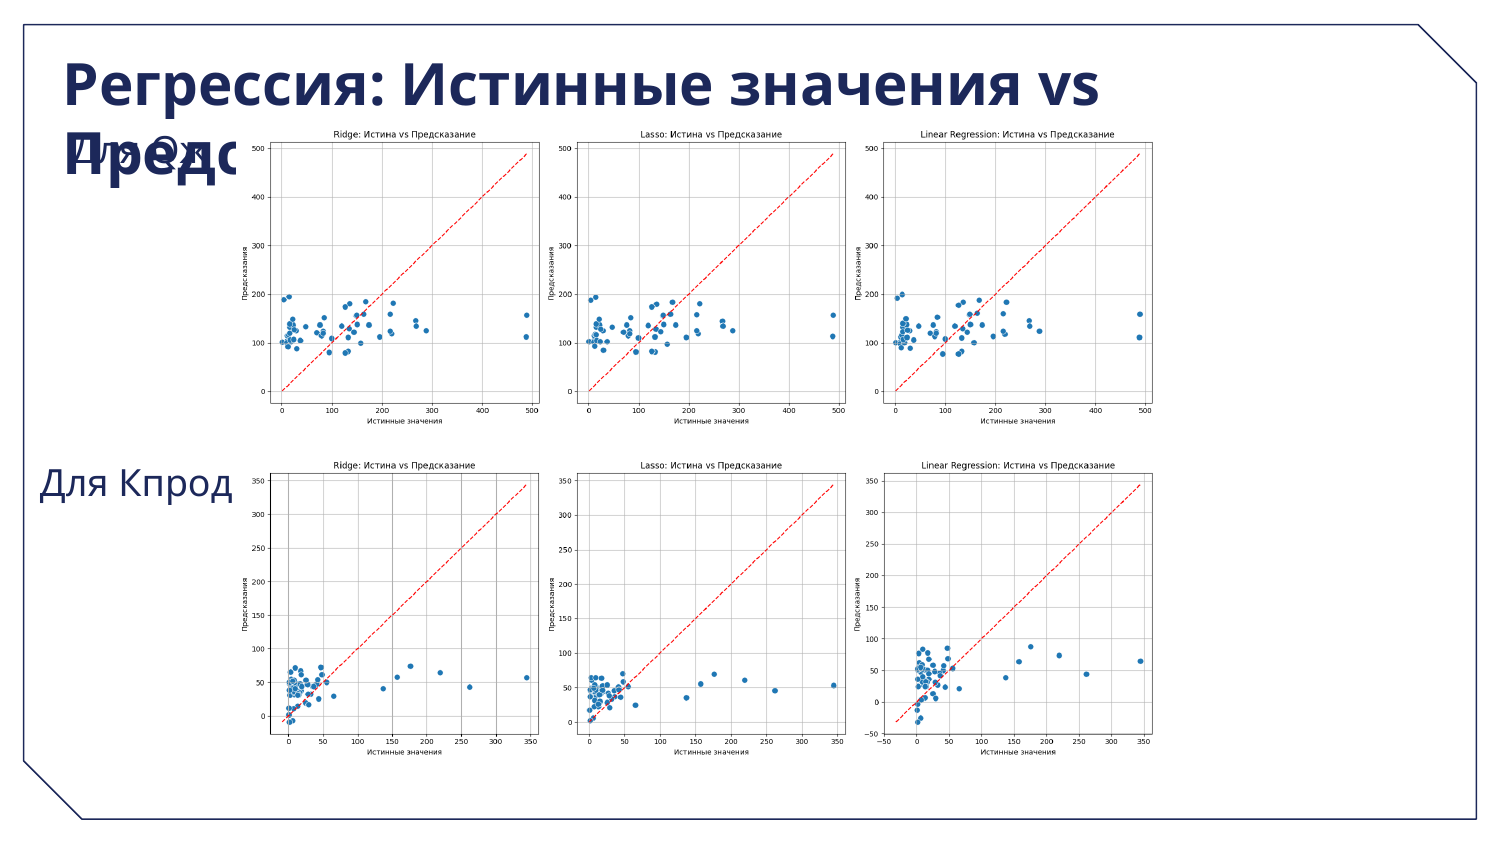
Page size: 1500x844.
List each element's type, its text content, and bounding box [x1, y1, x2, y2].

text_box Для Кпрод [0, 444, 255, 515]
picture [235, 456, 1158, 761]
subtitle Для Qж [31, 111, 254, 182]
picture [235, 125, 1158, 431]
title Регрессия: Истинные значения vs Предсказания [47, 31, 1471, 126]
